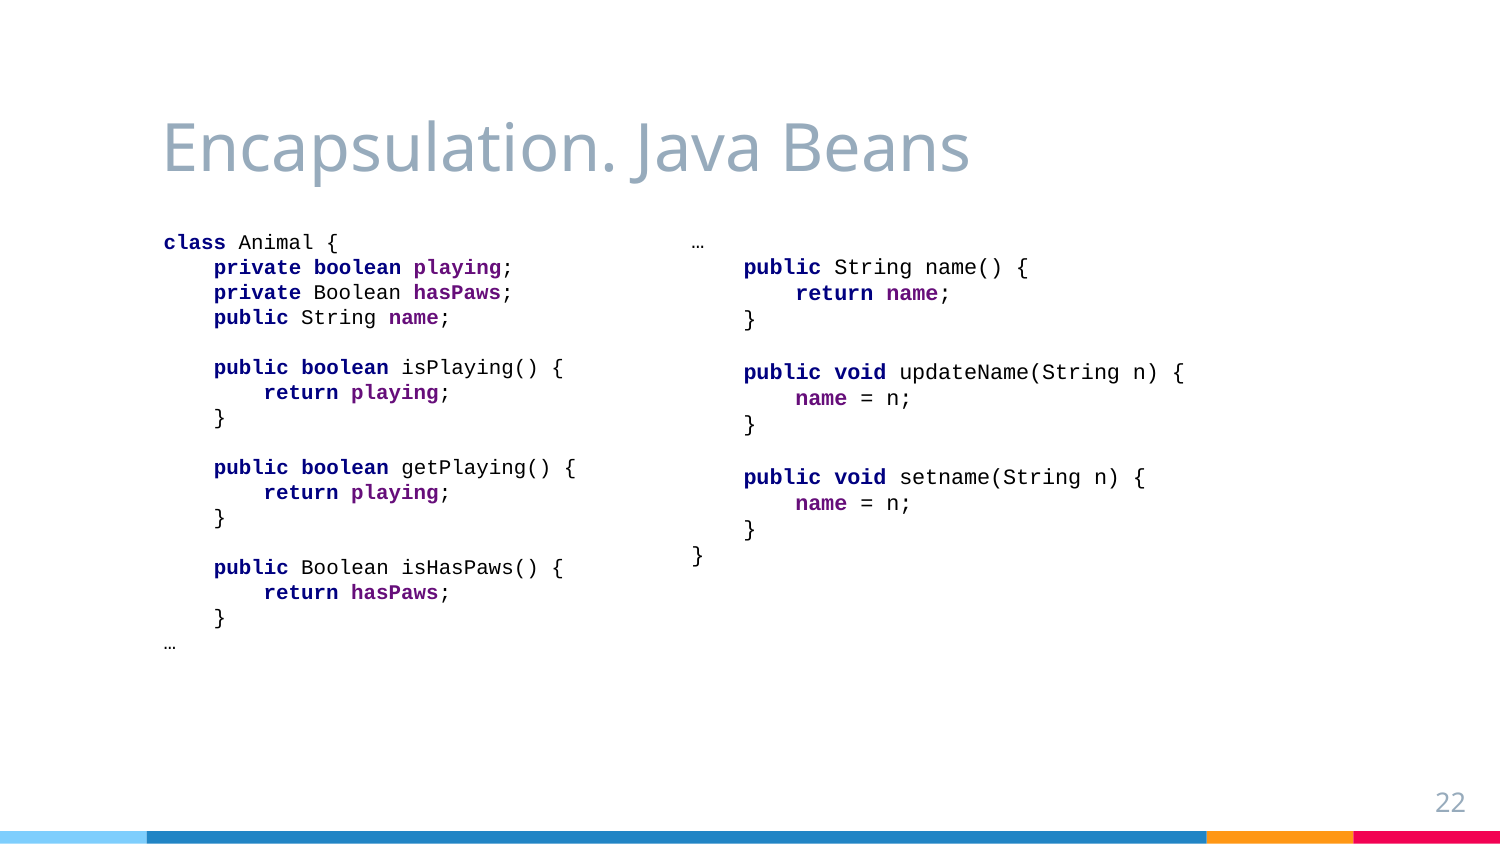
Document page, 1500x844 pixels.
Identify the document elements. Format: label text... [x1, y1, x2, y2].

text_box … public String name() { return name; } public void updateName(String n) { name = n; } public void setname(String n) { name = n; } } [676, 218, 1318, 575]
title Encapsulation. Java Beans [146, 58, 1207, 200]
text_box class Animal { private boolean playing; private Boolean hasPaws; public String name; public boolean isPlaying() { return playing; } public boolean getPlaying() { return playing; } public Boolean isHasPaws() { return hasPaws; } … [148, 221, 592, 661]
slide_number 22 [1391, 770, 1482, 822]
